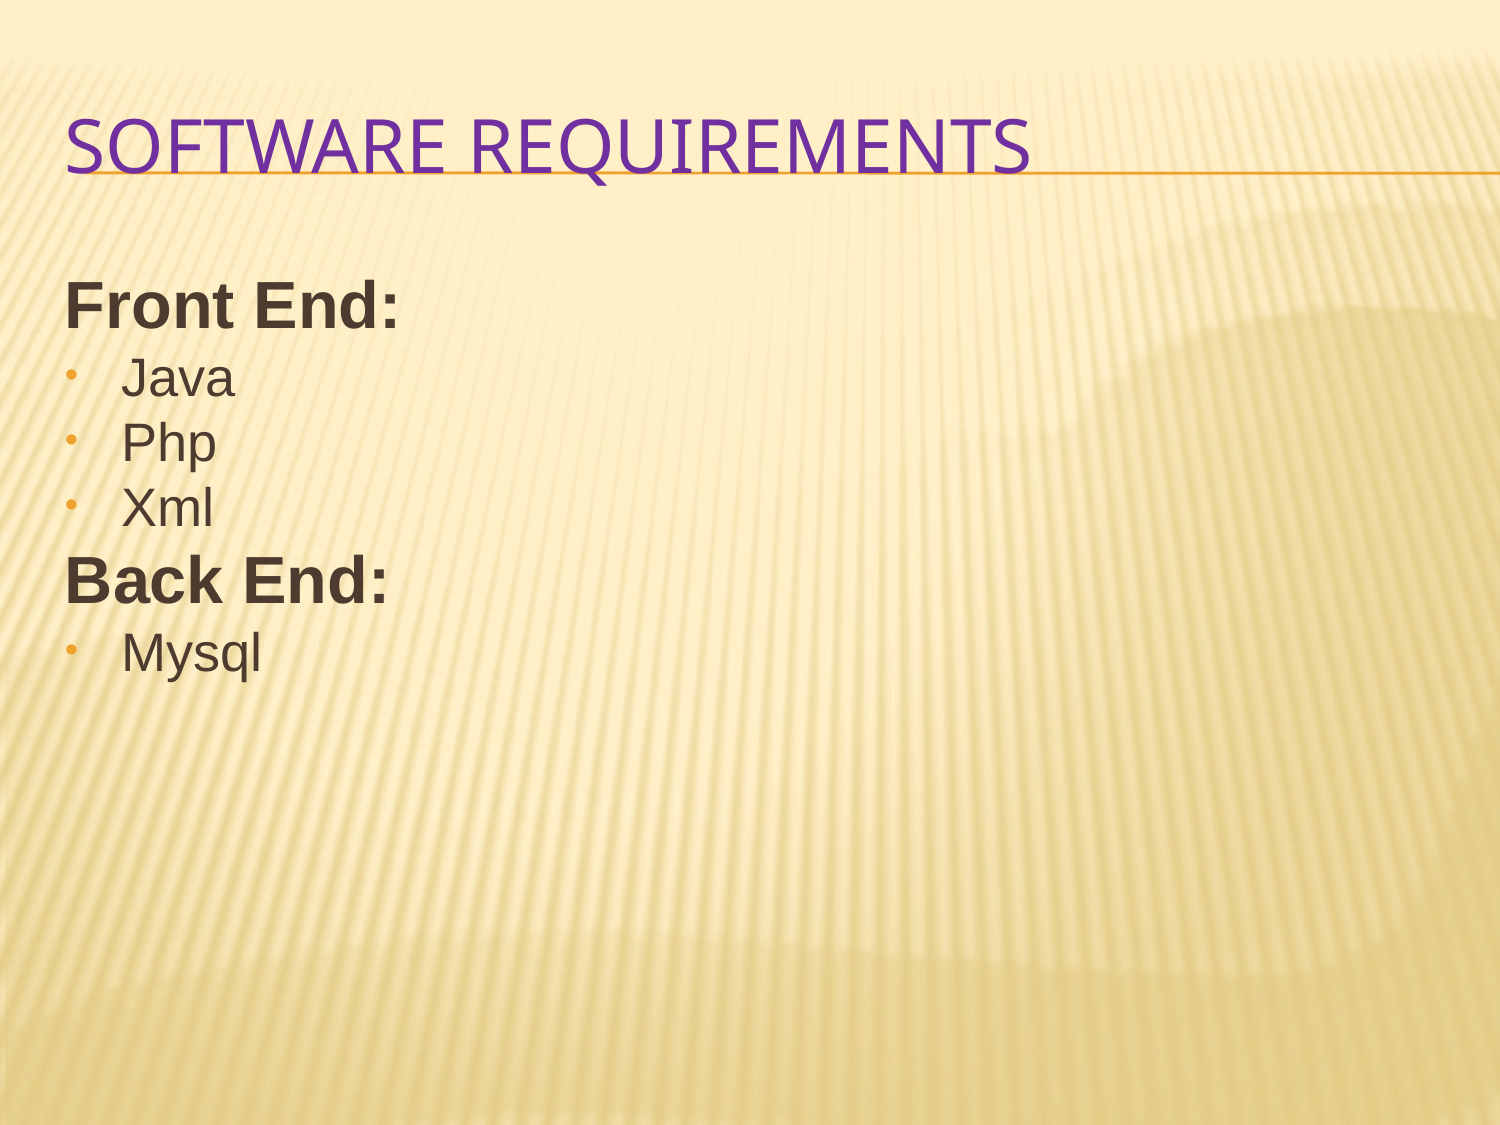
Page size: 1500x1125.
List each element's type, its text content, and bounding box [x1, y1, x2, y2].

picture [0, 0, 1500, 1125]
text_box Software requirements [50, 75, 1475, 213]
text_box Front End: Java Php Xml Back End: Mysql [50, 254, 1475, 998]
